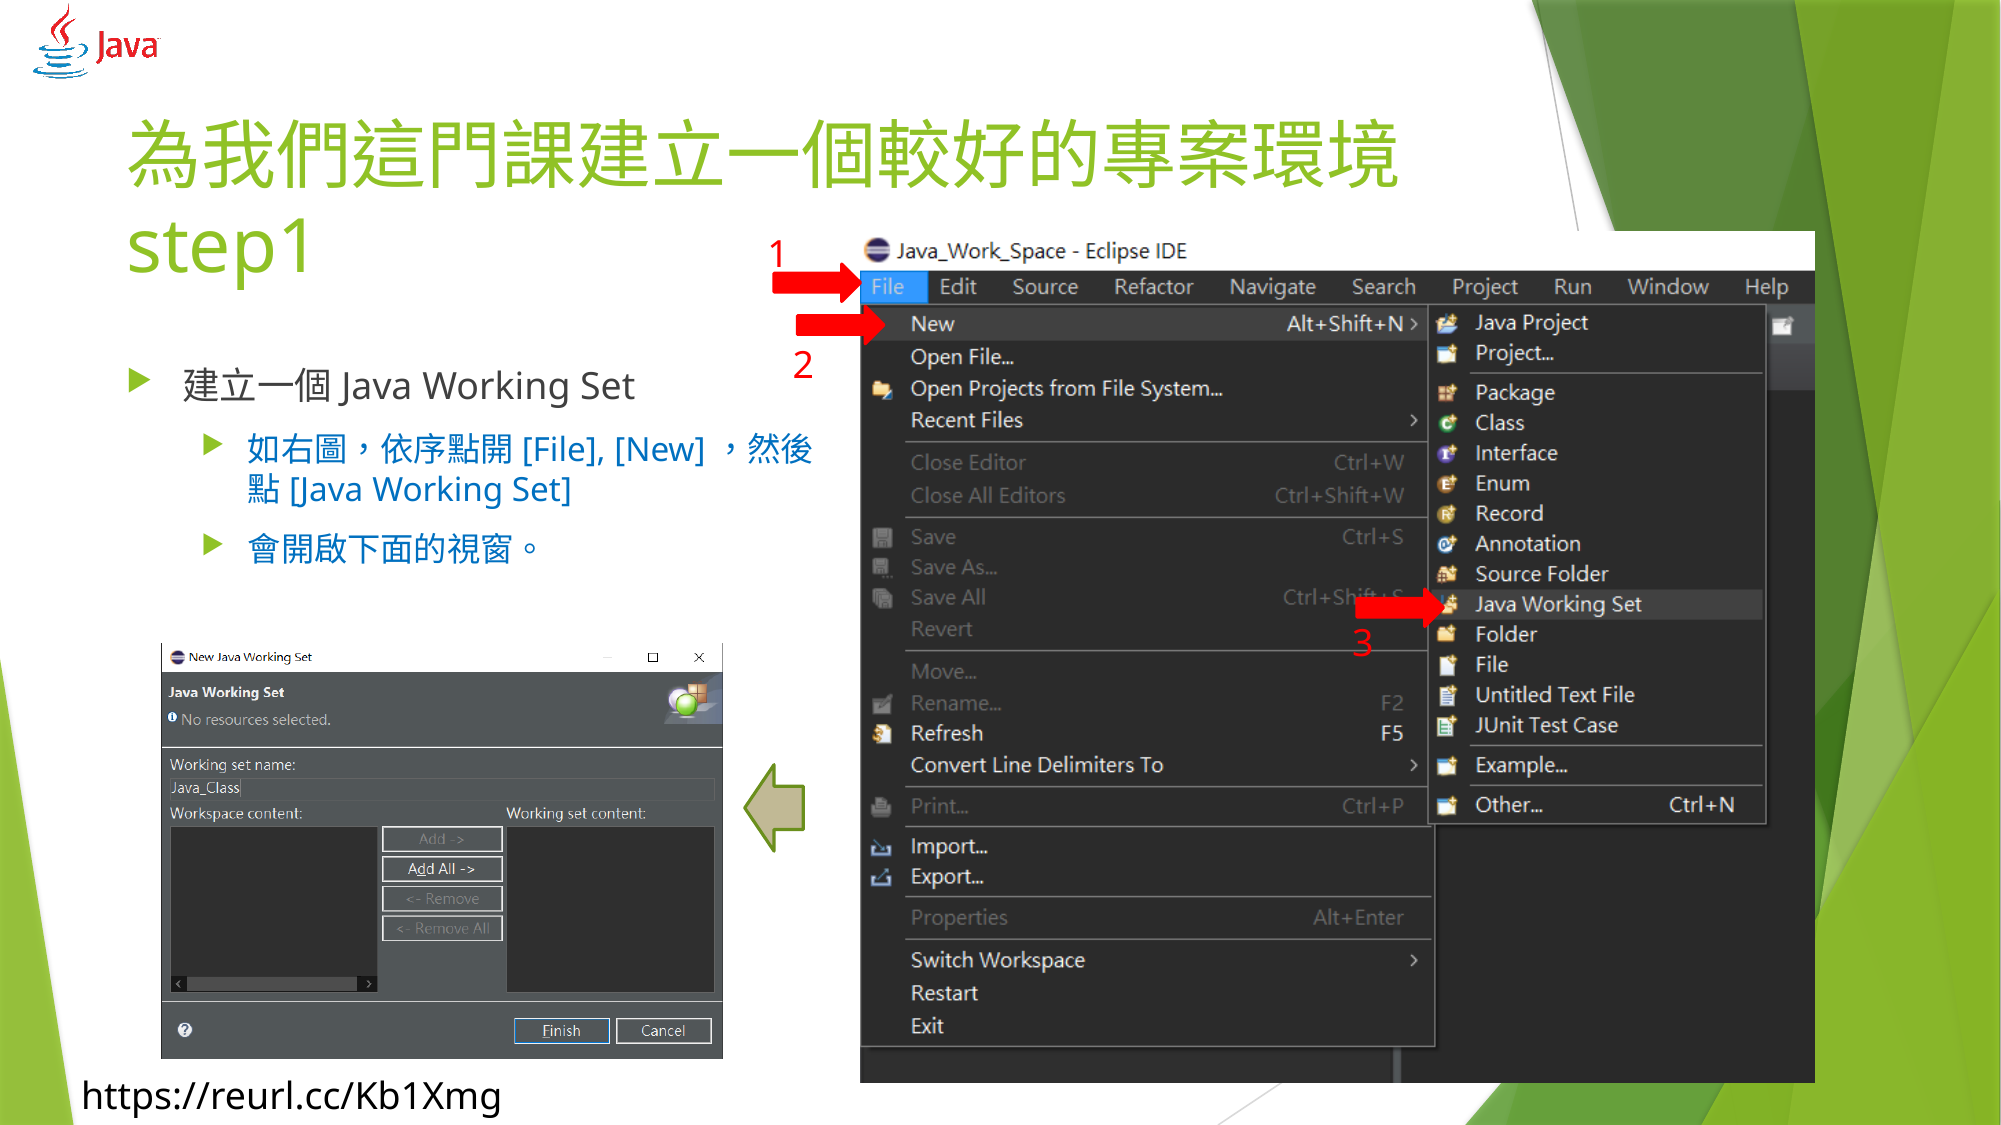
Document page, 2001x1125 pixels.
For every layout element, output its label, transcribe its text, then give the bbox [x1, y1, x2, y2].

picture [859, 230, 1816, 1084]
text_box [743, 763, 805, 853]
title 為我們這門課建立一個較好的專案環境 step1 [111, 99, 1522, 317]
picture [161, 642, 724, 1060]
text_box 1 [752, 222, 804, 282]
list 建立一個Java Working Set 如右圖，依序點開[File], [New]，然後點[Java Working Set] 會開啟下面的視窗。 [111, 354, 839, 992]
text_box 2 [777, 333, 829, 394]
text_box [795, 314, 855, 336]
picture [27, 1, 165, 79]
text_box [772, 262, 855, 303]
